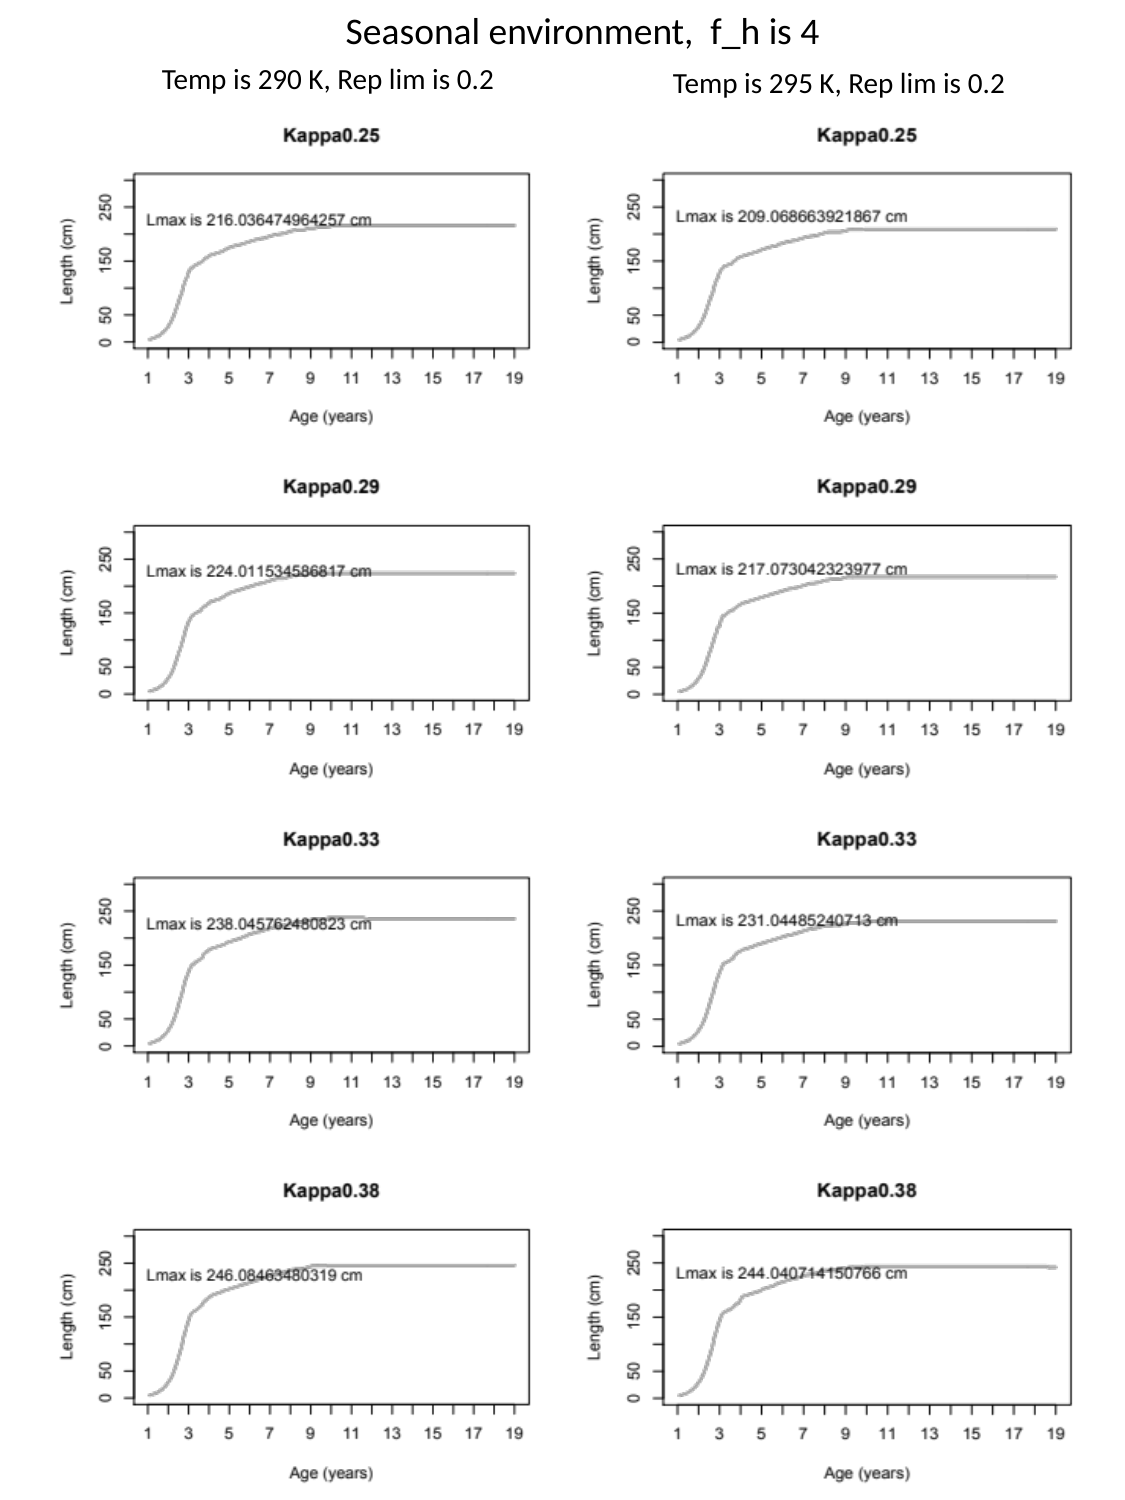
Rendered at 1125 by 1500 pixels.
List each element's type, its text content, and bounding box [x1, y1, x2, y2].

picture [582, 95, 1110, 1500]
text_box Temp is 290 K, Rep lim is 0.2 [73, 52, 583, 103]
text_box Seasonal environment, f_h is 4 [156, 0, 1009, 60]
text_box Temp is 295 K, Rep lim is 0.2 [584, 56, 1094, 95]
picture [55, 95, 567, 1500]
